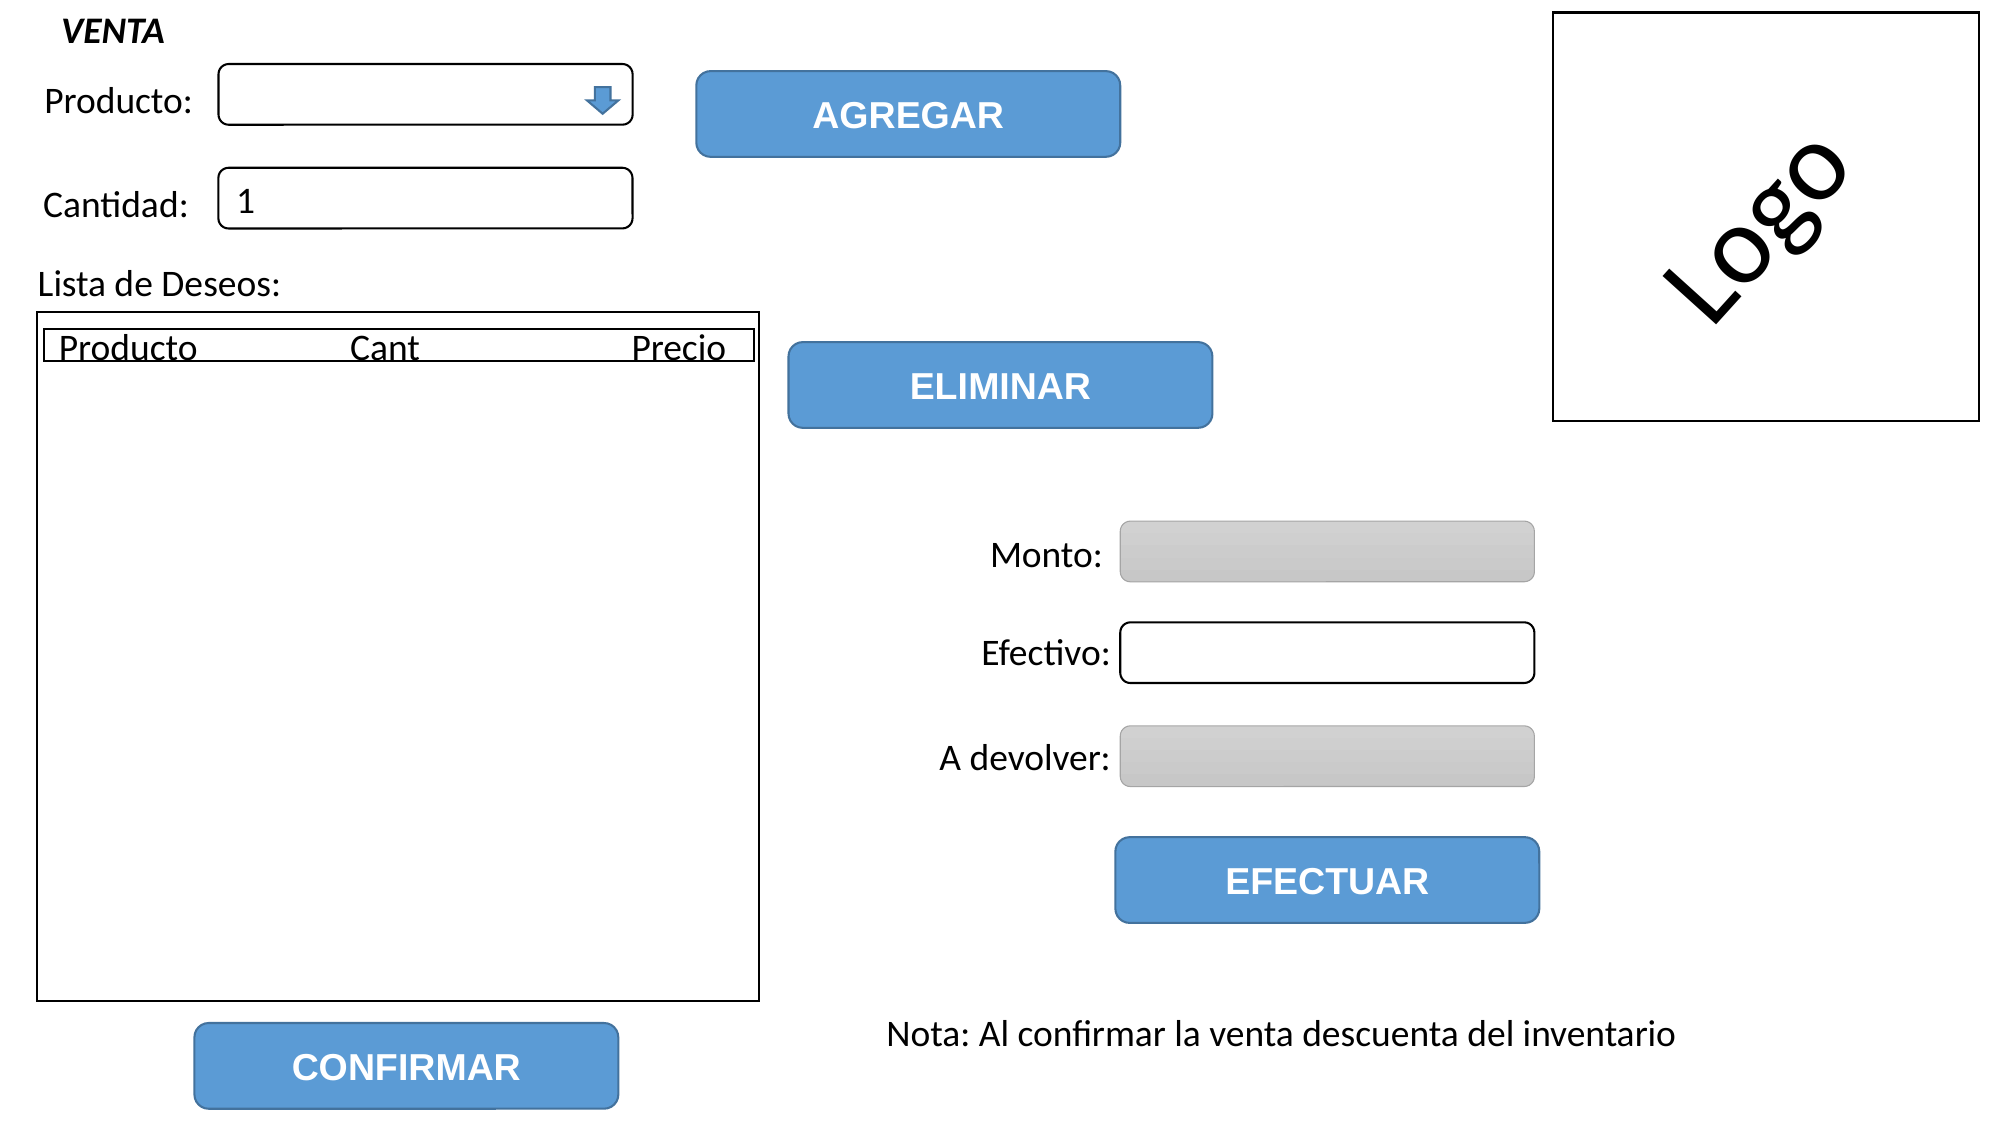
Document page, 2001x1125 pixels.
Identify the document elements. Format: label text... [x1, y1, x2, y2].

text_box EFECTUAR [1114, 836, 1541, 924]
text_box Efectivo: [966, 620, 1167, 681]
text_box A devolver: [924, 726, 1124, 786]
text_box Lista de Deseos: [22, 251, 426, 312]
text_box VENTA [0, 9, 227, 48]
text_box [584, 86, 622, 116]
text_box ELIMINAR [787, 341, 1214, 429]
text_box Producto: [29, 68, 230, 129]
text_box [1671, 11, 1980, 422]
text_box [219, 62, 634, 126]
text_box [1119, 621, 1536, 685]
text_box CONFIRMAR [193, 1021, 620, 1110]
text_box AGREGAR [695, 70, 1122, 158]
text_box [1119, 725, 1535, 788]
text_box Logo [1553, 11, 1949, 427]
text_box [36, 311, 760, 1002]
text_box Cantidad: [28, 172, 229, 233]
text_box [1552, 11, 1836, 422]
text_box 1 [217, 166, 634, 230]
text_box Nota: Al confirmar la venta descuenta del inventario [871, 1001, 1692, 1062]
text_box Producto Cant Precio [43, 328, 755, 362]
text_box Monto: [975, 522, 1121, 583]
text_box [1119, 520, 1535, 583]
